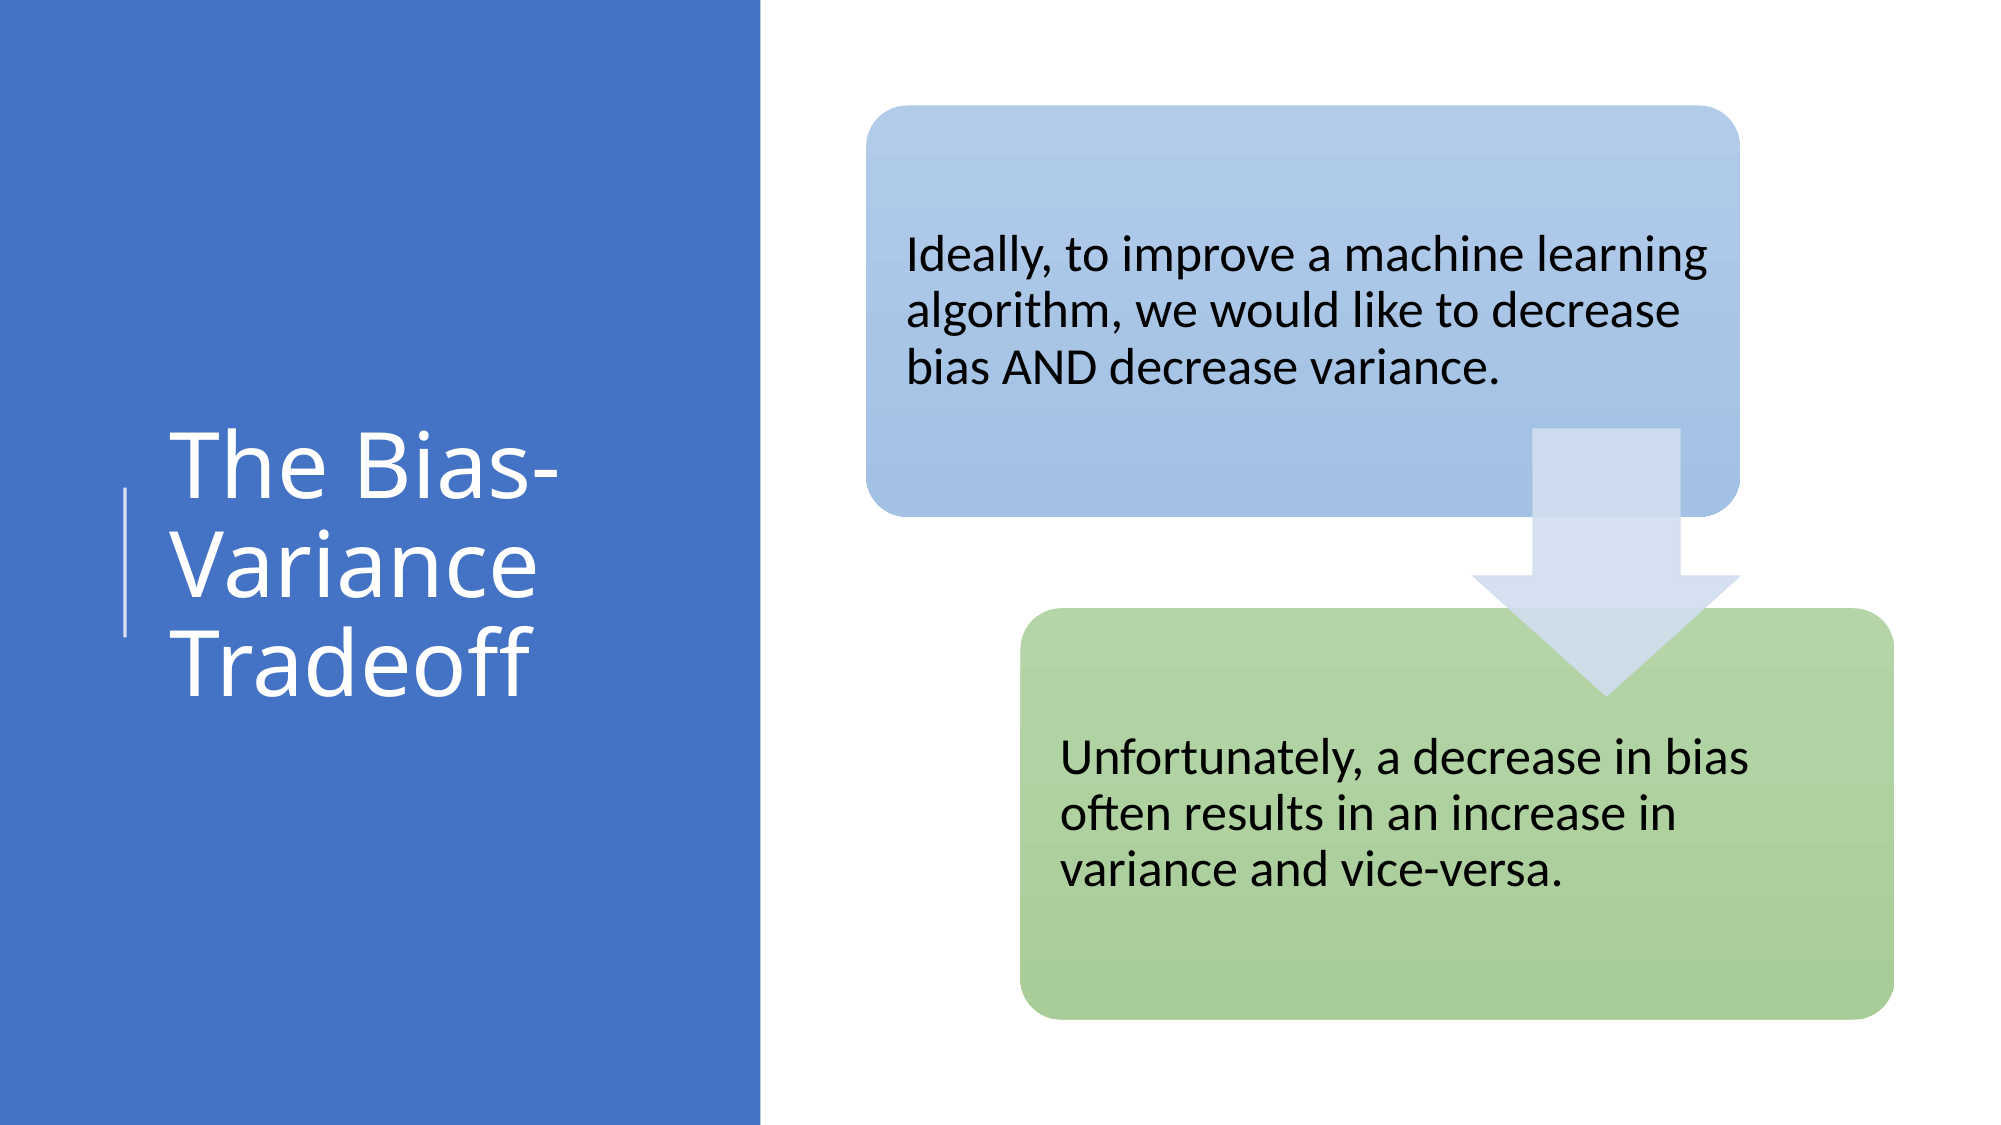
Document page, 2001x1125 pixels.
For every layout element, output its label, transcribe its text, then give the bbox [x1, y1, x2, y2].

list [866, 105, 1895, 1020]
text_box [0, 0, 761, 1125]
title The Bias-Variance Tradeoff [154, 116, 708, 1020]
